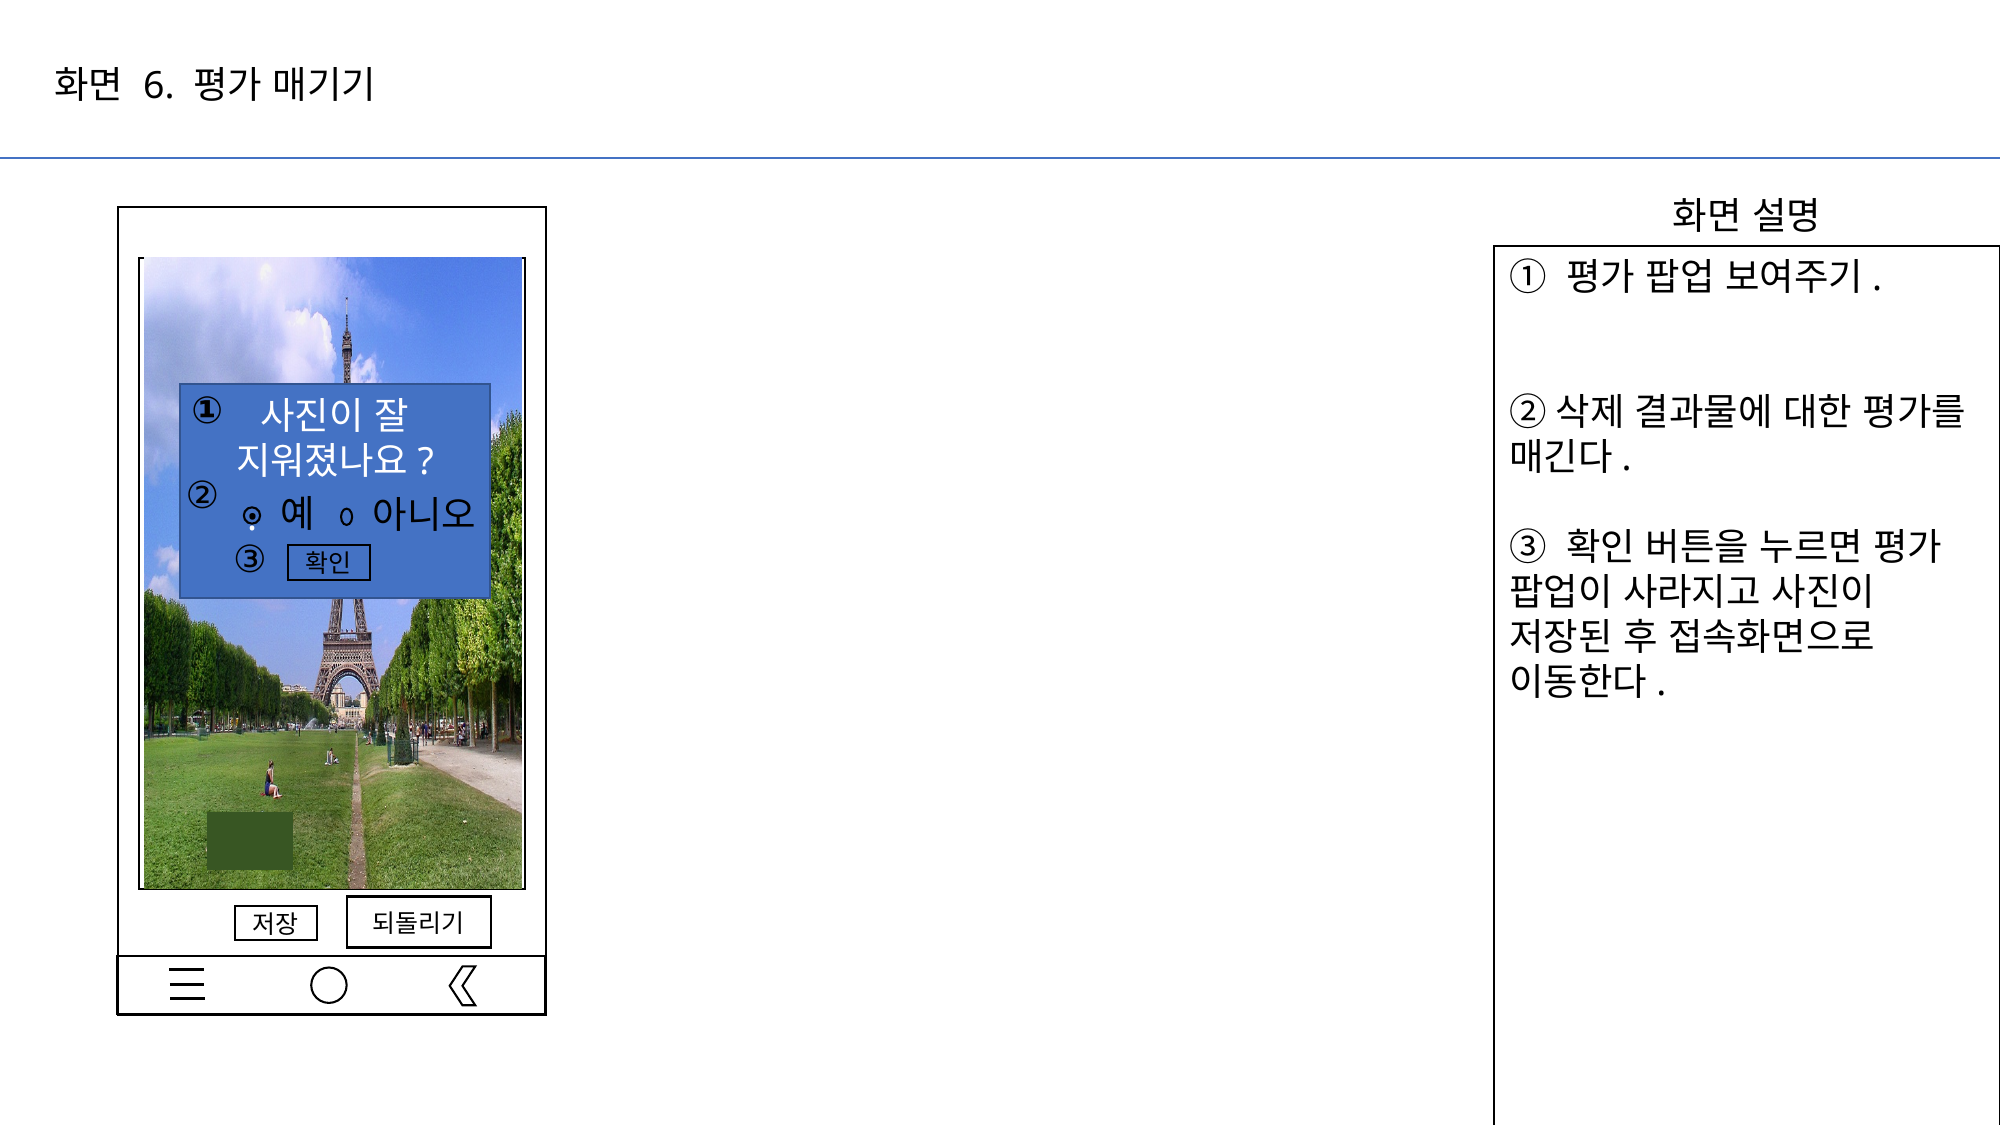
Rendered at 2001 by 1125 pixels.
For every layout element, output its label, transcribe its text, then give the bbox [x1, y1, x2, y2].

text_box 되돌리기 [346, 895, 492, 949]
text_box 저장 [234, 905, 318, 941]
picture [144, 257, 522, 889]
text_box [117, 956, 546, 1015]
text_box [117, 206, 547, 1016]
text_box ① 평가 팝업 보여주기. ②삭제 결과물에 대한 평가를 매긴다. ③ 확인 버튼을 누르면 평가 팝업이 사라지고 사진이 저장된 후 접속화면으로 이동한다. [1493, 245, 2000, 1125]
text_box 화면 설명 [1494, 184, 2000, 245]
text_box [138, 257, 526, 890]
text_box 화면 6. 평가 매기기 [39, 53, 536, 114]
